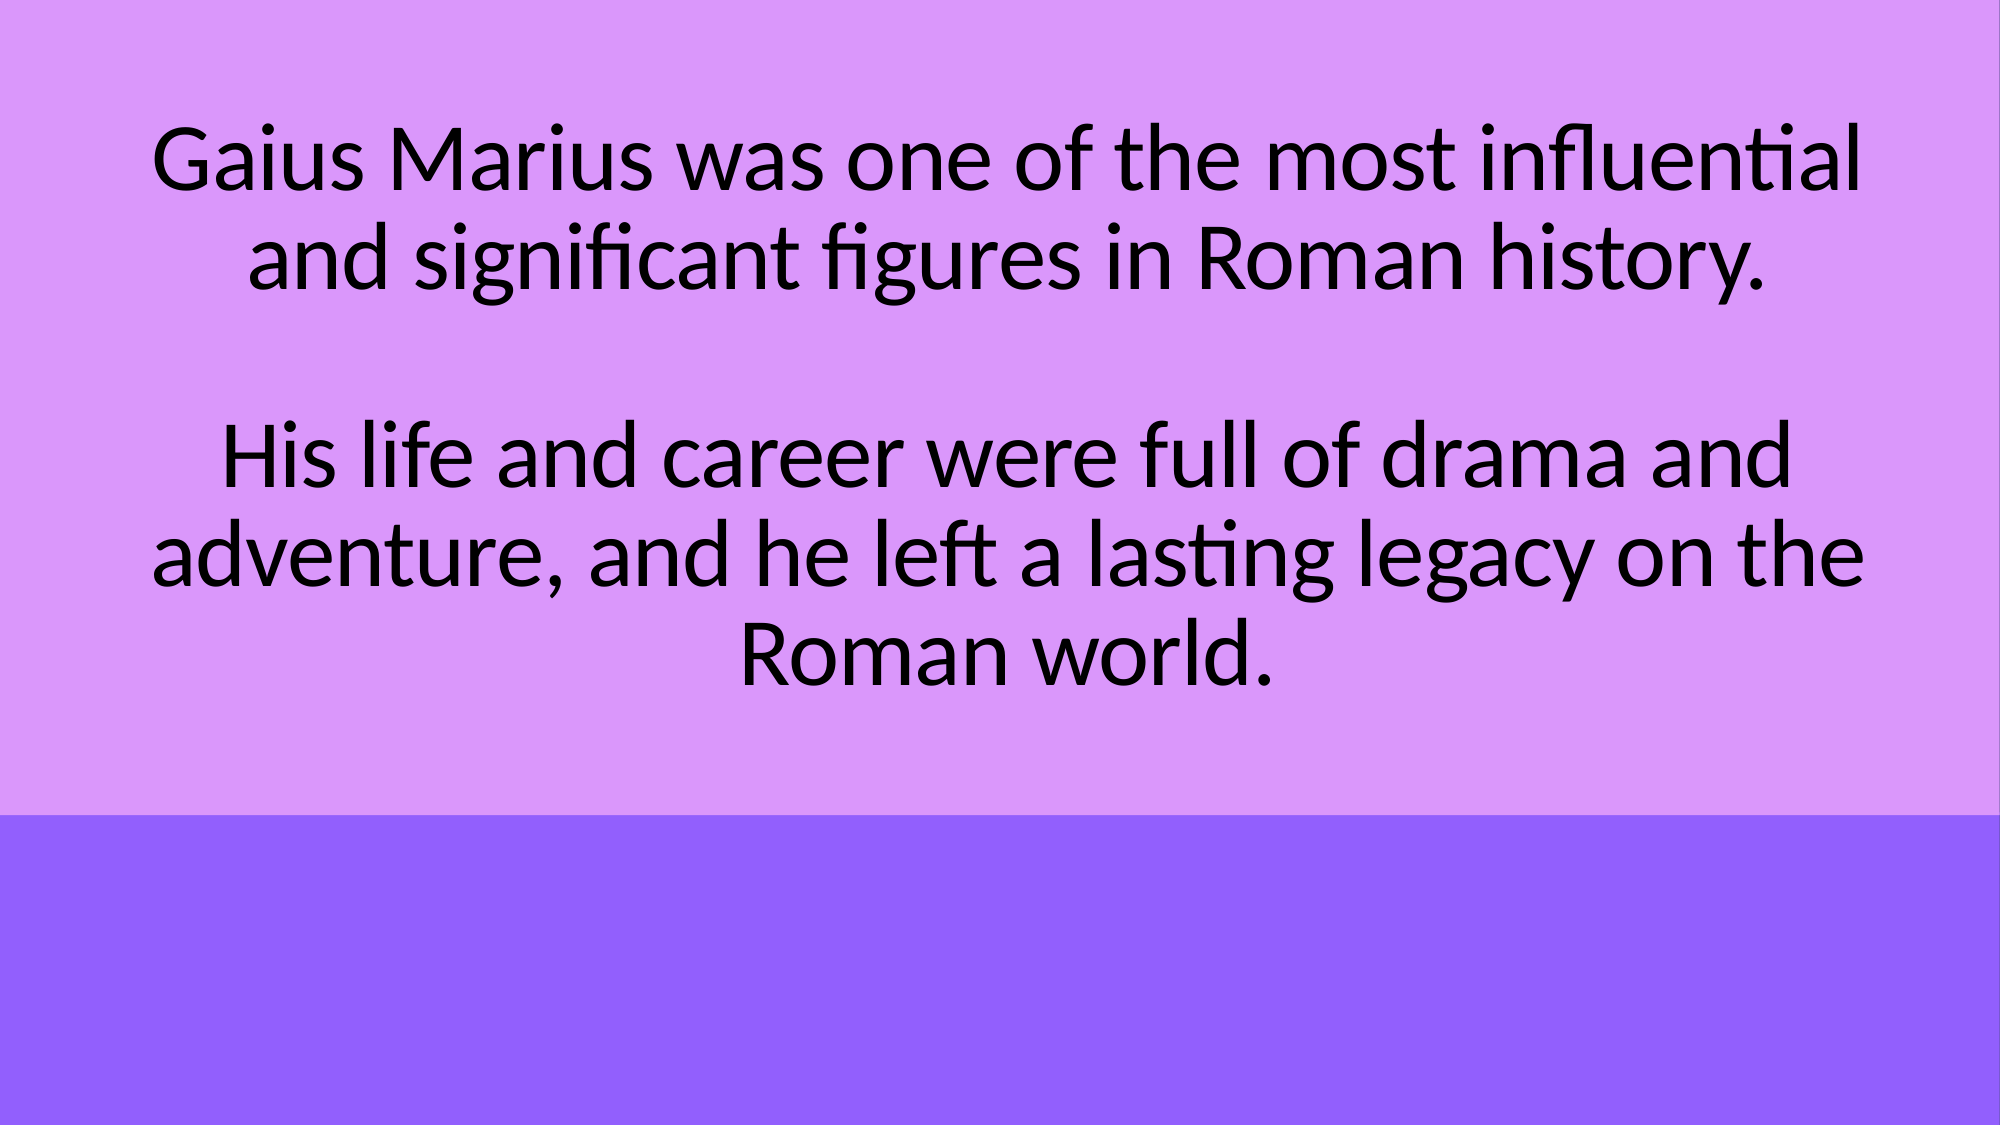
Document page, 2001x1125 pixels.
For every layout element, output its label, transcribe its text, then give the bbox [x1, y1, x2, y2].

text_box [0, 0, 2000, 816]
title Gaius Marius was one of the most influential and significant figures in Roman history. His life and career were full of drama and adventure, and he left a lasting legacy on the Roman world. [127, 24, 1889, 713]
text_box [0, 816, 2000, 1125]
